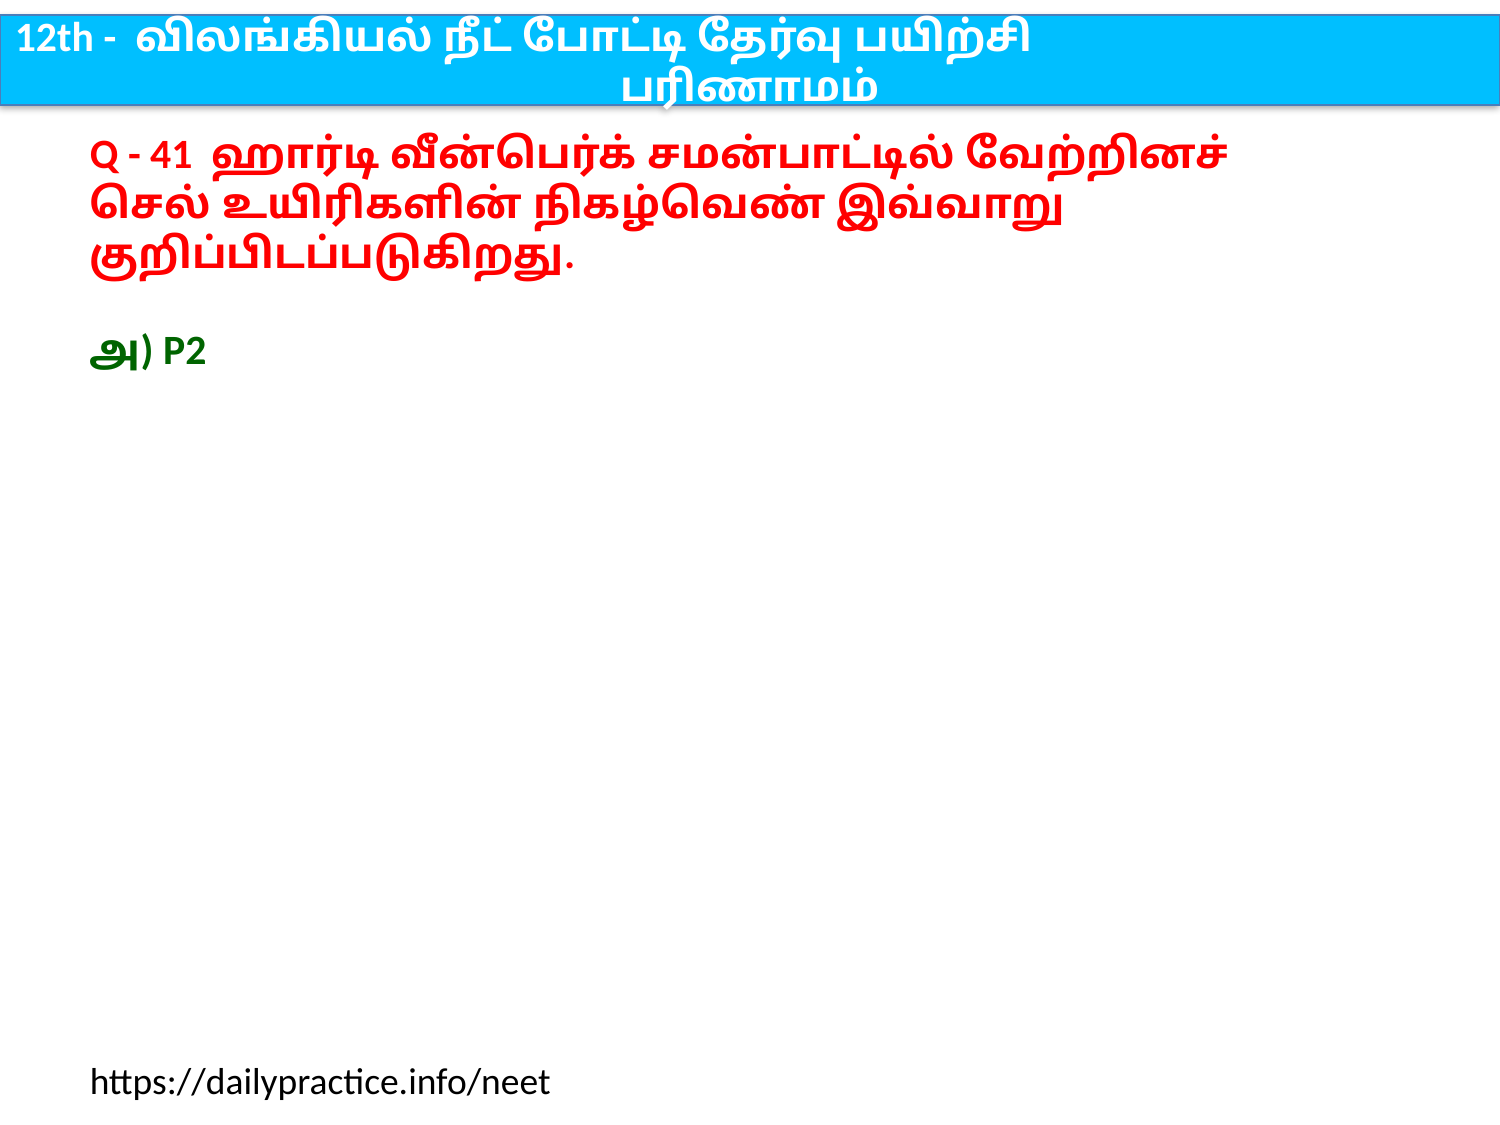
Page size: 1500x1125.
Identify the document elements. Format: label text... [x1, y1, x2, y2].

text_box Q - 41 ஹார்டி வீன்பெர்க் சமன்பாட்டில் வேற்றினச் செல் உயிரிகளின் நிகழ்வெண் இவ்வாறு குறிப்பிடப்படுகிறது. அ) P2 [74, 74, 1275, 380]
text_box https://dailypractice.info/neet [74, 1049, 675, 1110]
text_box 12th - விலங்கியல் நீட் போட்டி தேர்வு பயிற்சி பரிணாமம் [0, 14, 1500, 106]
